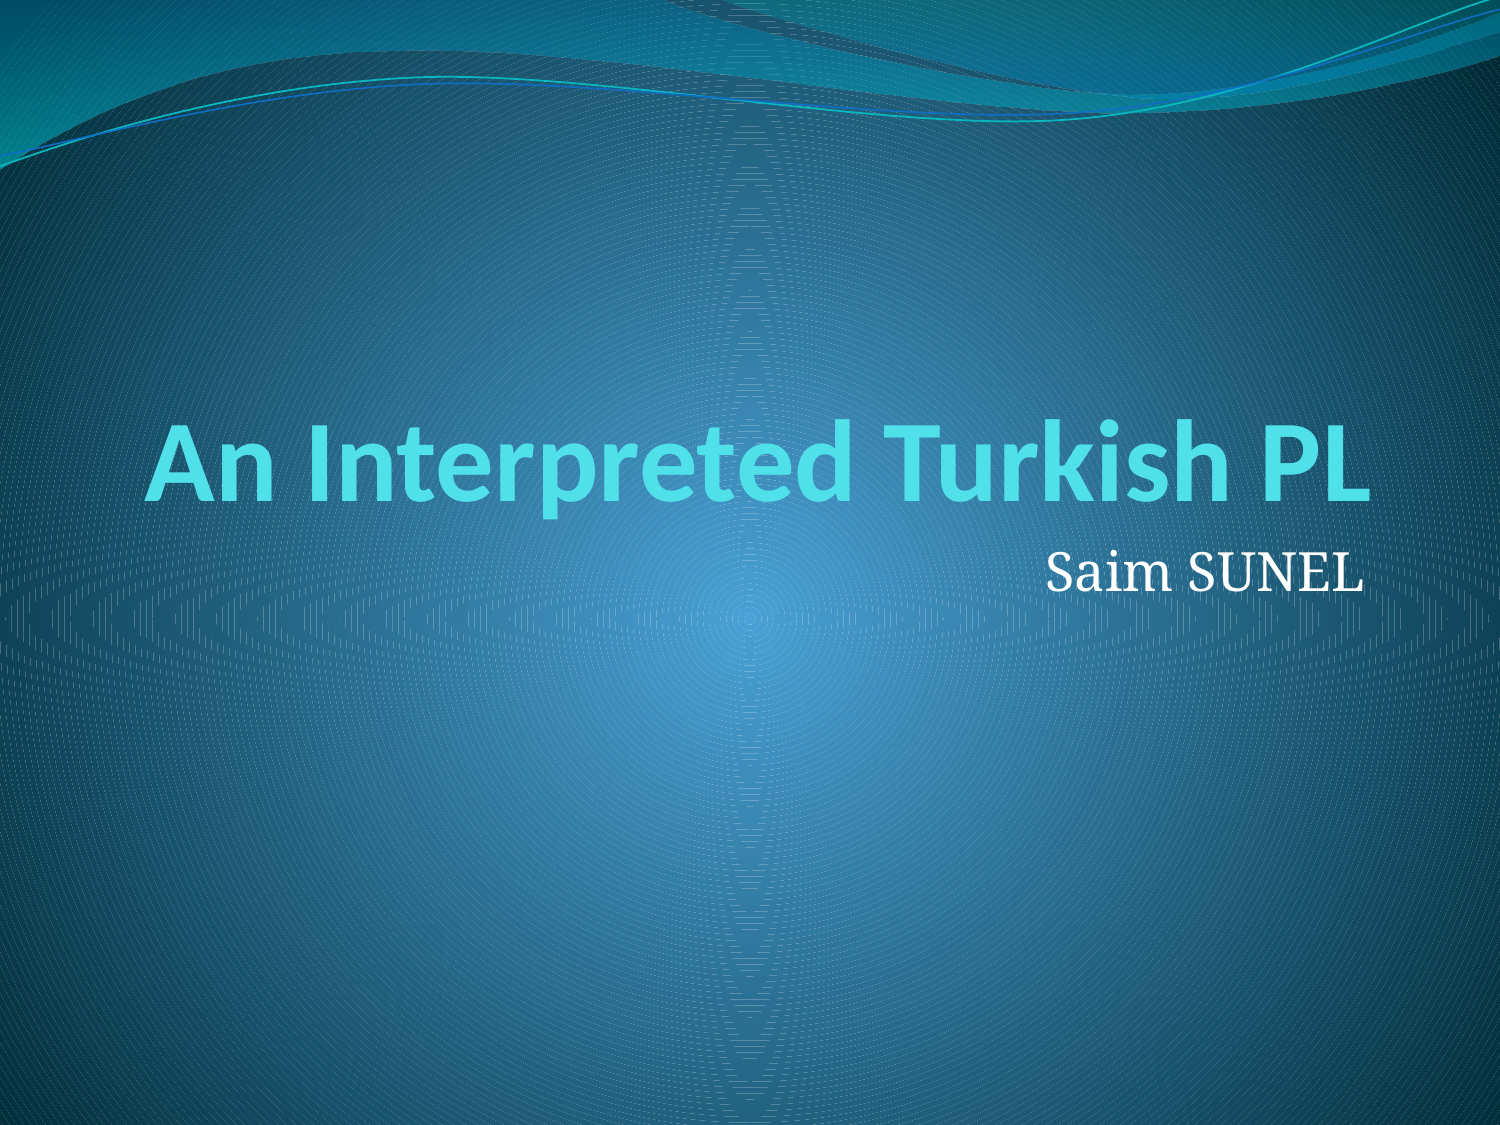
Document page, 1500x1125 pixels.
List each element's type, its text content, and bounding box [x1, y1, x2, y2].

title An Interpreted Turkish PL [87, 224, 1376, 525]
subtitle Saim SUNEL [87, 529, 1376, 818]
